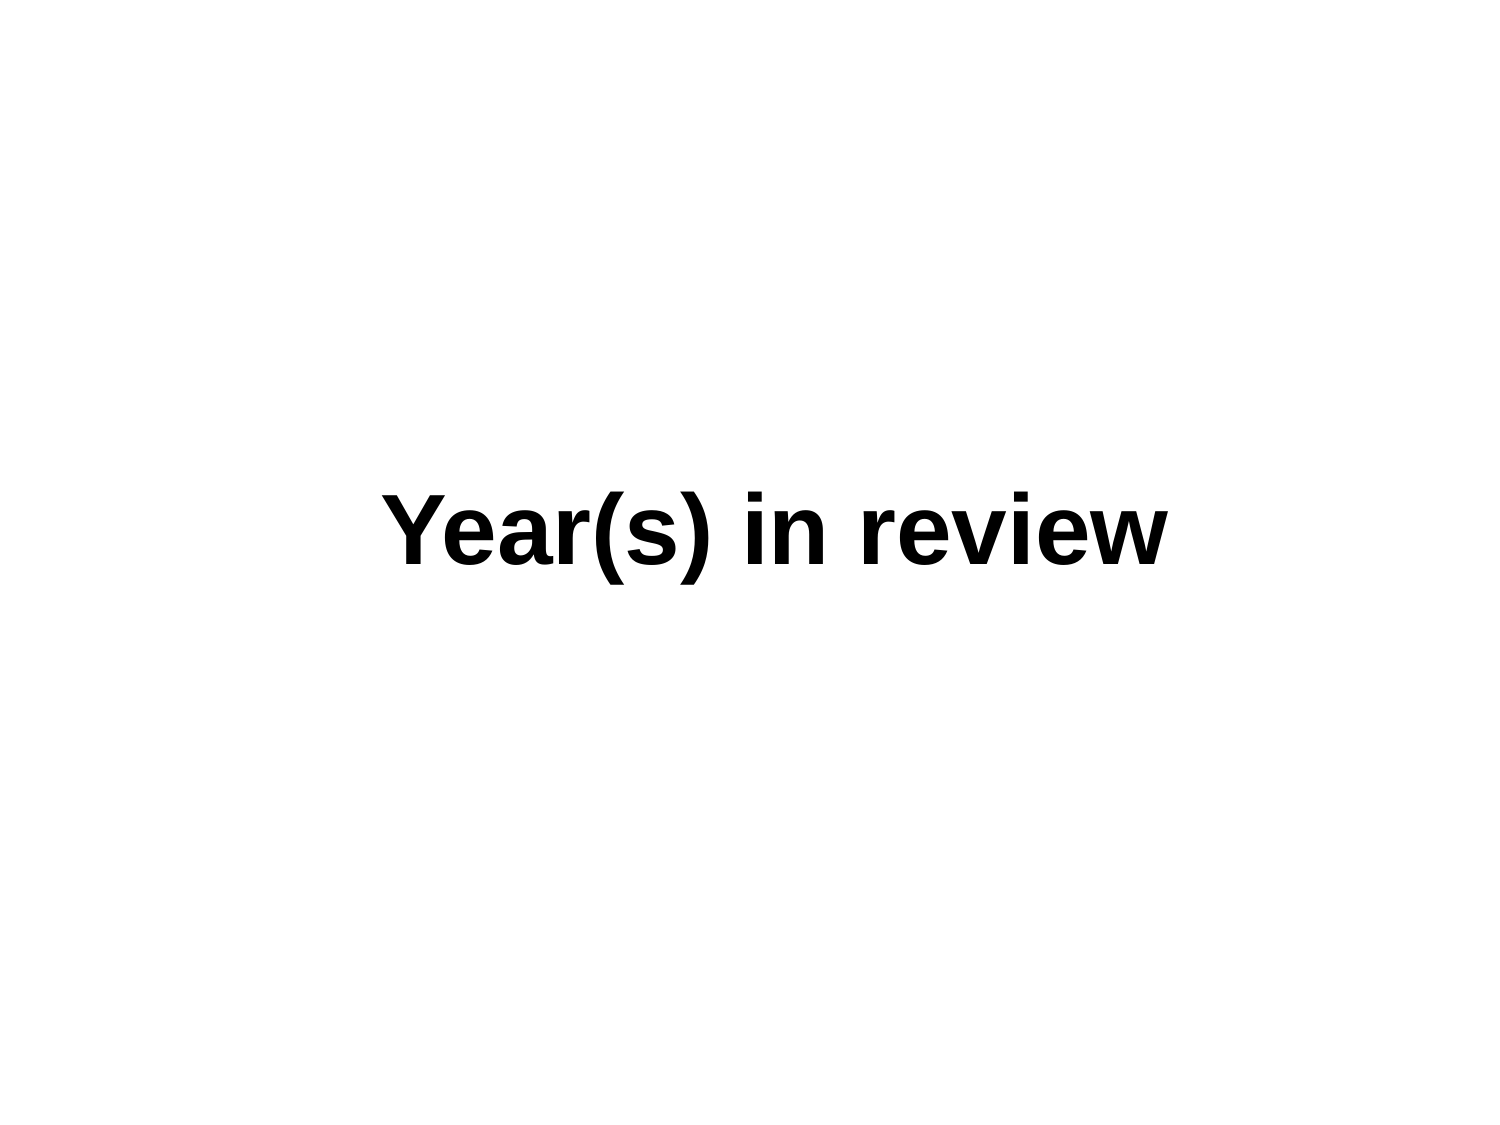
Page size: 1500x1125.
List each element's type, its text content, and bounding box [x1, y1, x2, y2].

title Year(s) in review [112, 346, 1388, 600]
